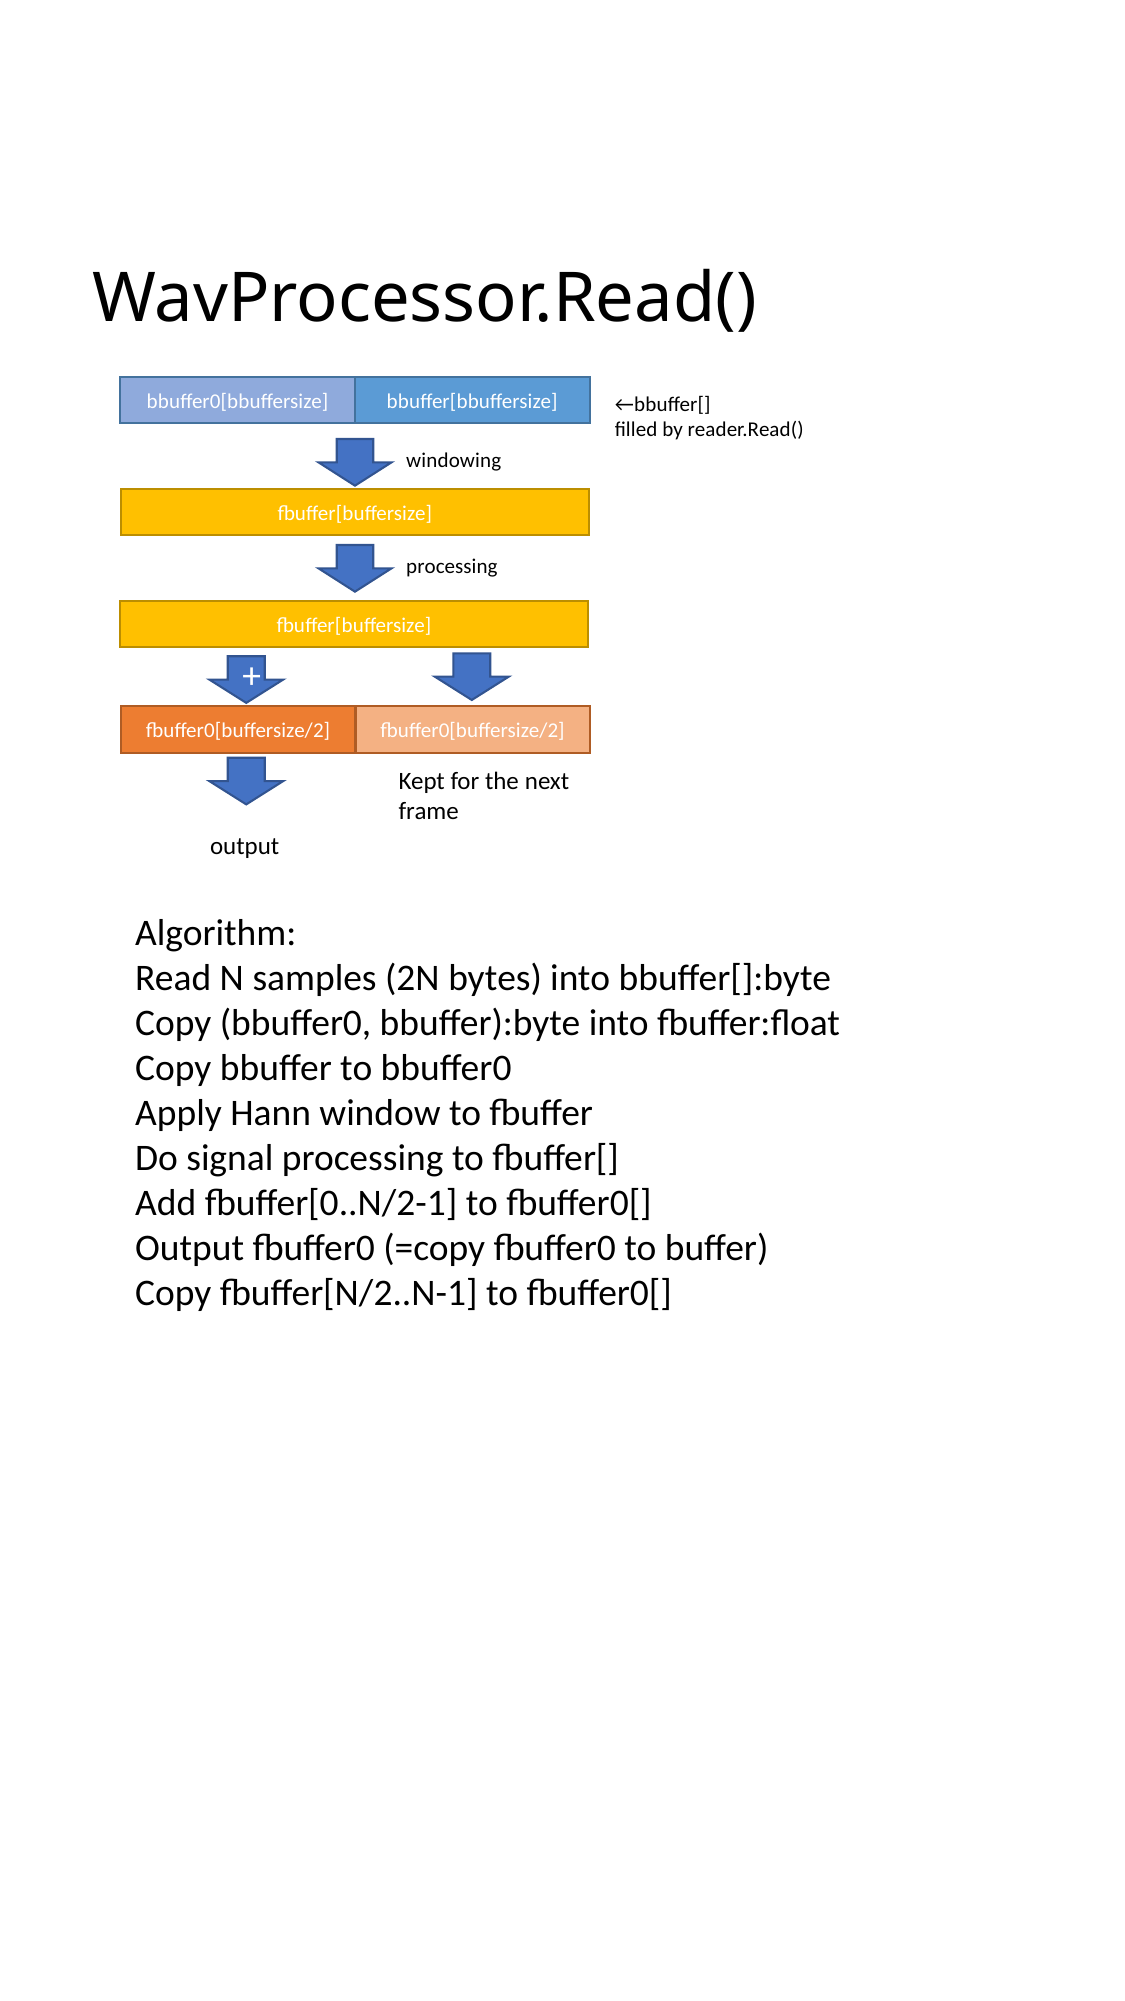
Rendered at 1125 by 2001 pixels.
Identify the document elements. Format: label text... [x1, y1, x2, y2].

title WavProcessor.Read() [77, 106, 1048, 493]
text_box fbuffer[buffersize] [120, 488, 590, 536]
text_box processing [391, 545, 516, 586]
text_box bbuffer0[bbuffersize] [119, 376, 356, 424]
text_box [314, 543, 391, 593]
text_box [314, 437, 391, 487]
text_box fbuffer0[buffersize/2] [120, 705, 355, 754]
text_box [205, 756, 287, 806]
text_box [431, 652, 513, 702]
text_box output [195, 821, 298, 867]
text_box fbuffer[buffersize] [119, 600, 589, 648]
text_box bbuffer[bbuffersize] [356, 376, 591, 424]
text_box ←bbuffer[] filled by reader.Read() [600, 383, 859, 449]
text_box windowing [391, 439, 626, 480]
text_box Kept for the next frame [383, 756, 589, 832]
text_box Algorithm: Read N samples (2N bytes) into bbuffer[]:byte Copy (bbuffer0, bbuffer):byte into fbuffer:float Copy bbuffer to bbuffer0 Apply Hann window to fbuffer Do signal processing to fbuffer[] Add fbuffer[0..N/2-1] to fbuffer0[] Output fbuffer0 (=copy fbuffer0 to buffer) Copy fbuffer[N/2..N-1] to fbuffer0[] [120, 901, 1031, 1366]
text_box + [205, 655, 287, 705]
text_box fbuffer0[buffersize/2] [355, 705, 591, 754]
